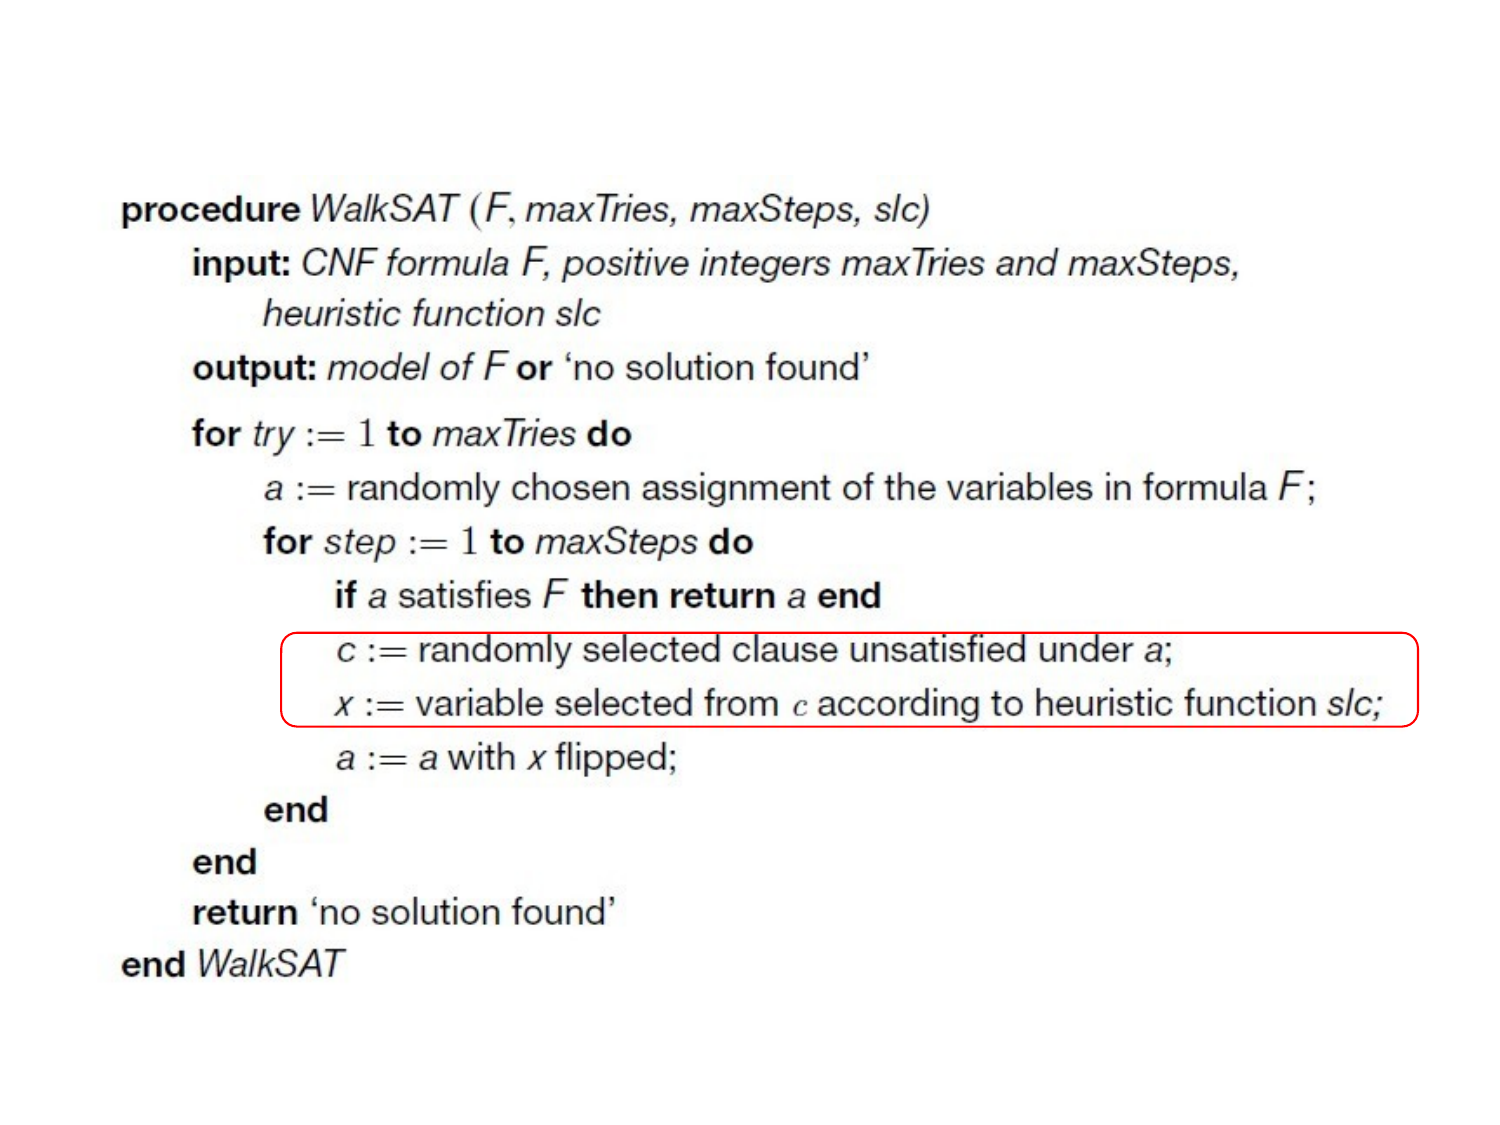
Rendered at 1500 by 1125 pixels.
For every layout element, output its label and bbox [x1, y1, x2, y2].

list [70, 175, 1430, 1005]
